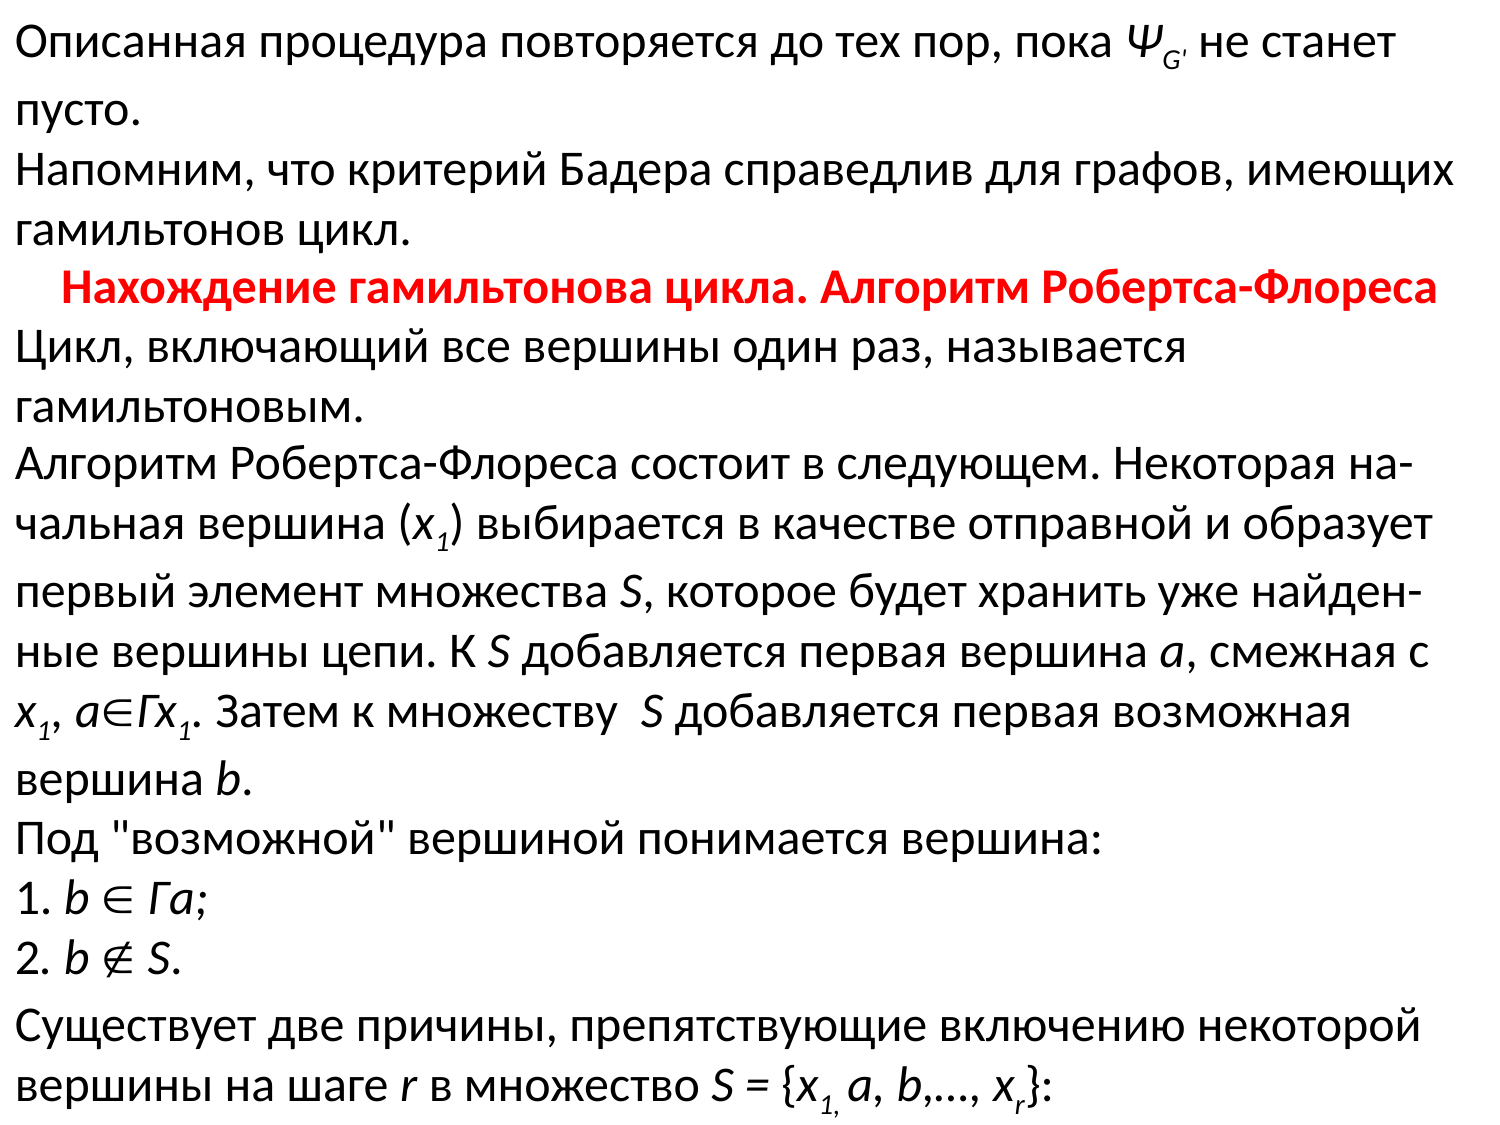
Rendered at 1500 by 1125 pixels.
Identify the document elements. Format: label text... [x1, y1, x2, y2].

text_box Нахождение гамильтонова цикла. Алгоритм Робертса-Флореса [0, 246, 1500, 304]
text_box Цикл, включающий все вершины один раз, называется гамильтоновым. [0, 304, 1500, 421]
text_box Существует две причины, препятствующие включению некоторой вершины на шаге r в множество S = {x1, a, b,…, xr}: [0, 984, 1500, 1125]
text_box Под "возможной" вершиной понимается вершина: 1. b  Гa; 2. b  S. [0, 796, 1500, 984]
text_box Алгоритм Робертса-Флореса состоит в следующем. Некоторая на-чальная вершина (х1) выбирается в качестве отправной и образует первый элемент множества S, которое будет хранить уже найден-ные вершины цепи. К S добавляется первая вершина a, смежная с х1, aГх1. Затем к множеству S добавляется первая возможная вершина b. [0, 421, 1500, 796]
text_box Описанная процедура повторяется до тех пор, пока ΨG' не станет пусто. Напомним, что критерий Бадера справедлив для графов, имеющих гамильтонов цикл. [0, 0, 1500, 246]
